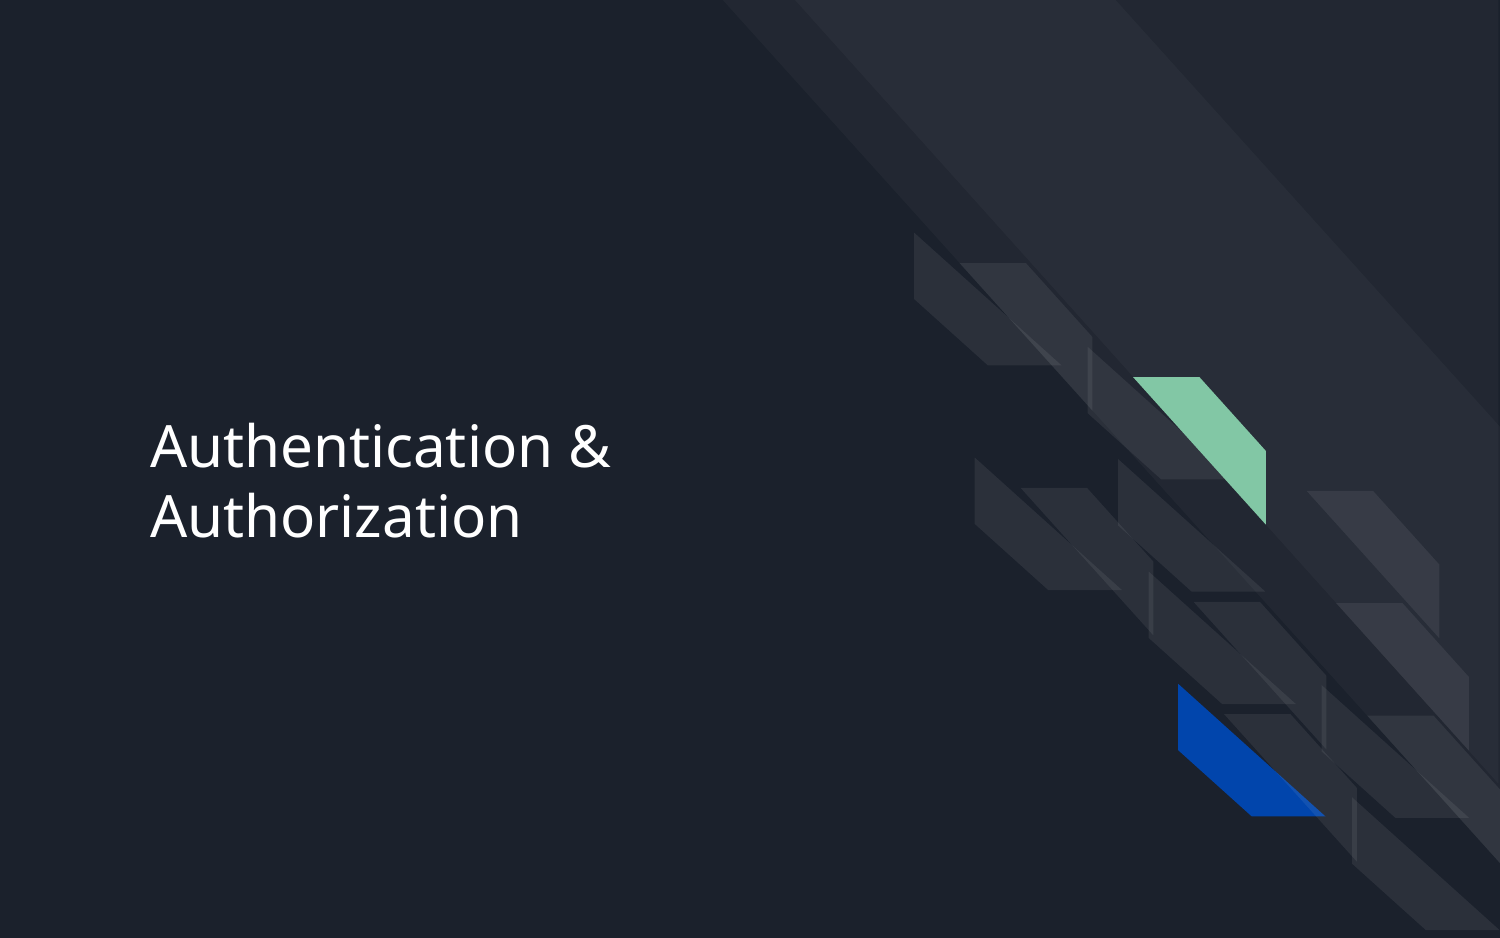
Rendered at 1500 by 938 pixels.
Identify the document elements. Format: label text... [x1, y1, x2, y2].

title Authentication & Authorization [135, 157, 888, 800]
